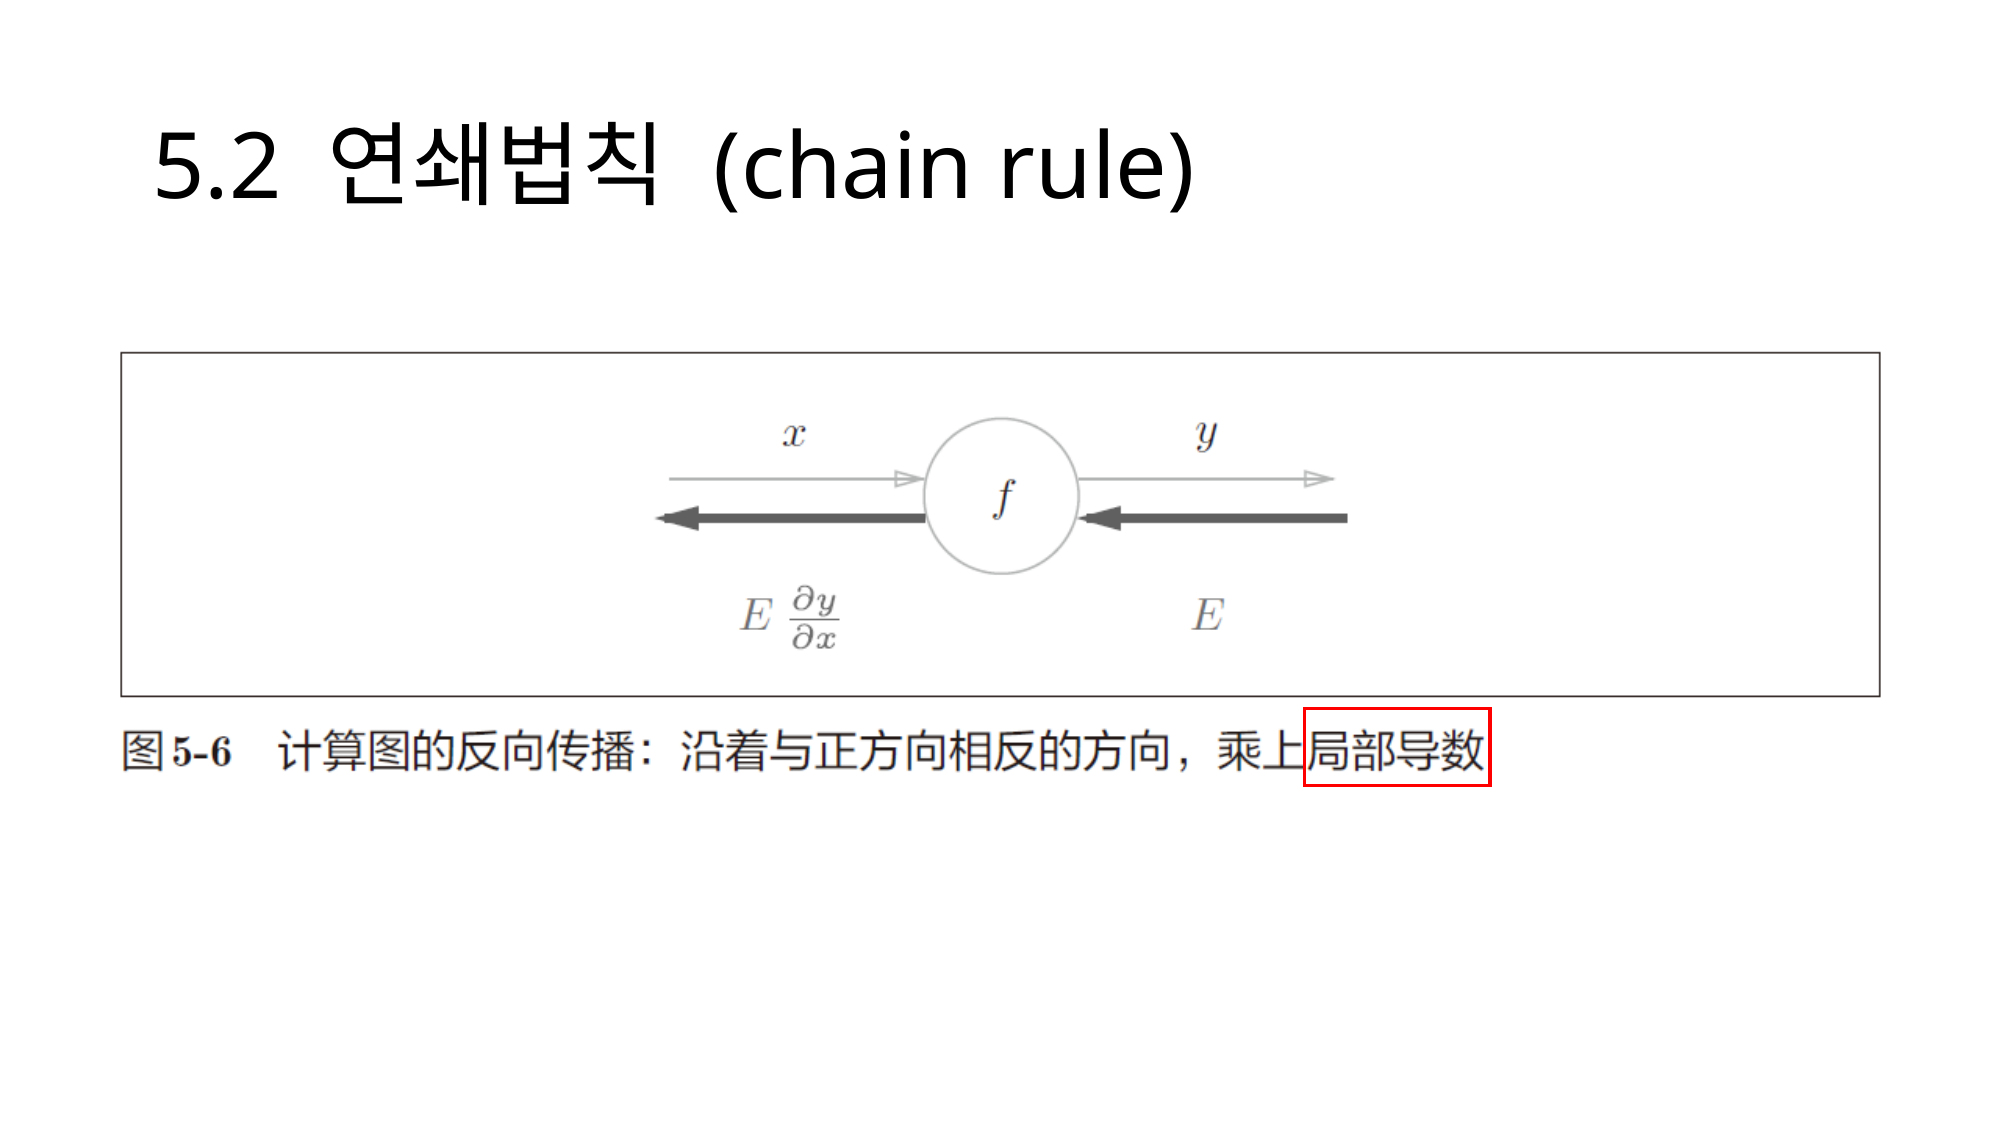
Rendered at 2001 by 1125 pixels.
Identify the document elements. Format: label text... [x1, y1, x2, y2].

text_box [1304, 779, 1491, 786]
title 5.2 연쇄법칙 (chain rule) [137, 59, 1863, 278]
picture [116, 346, 1884, 779]
